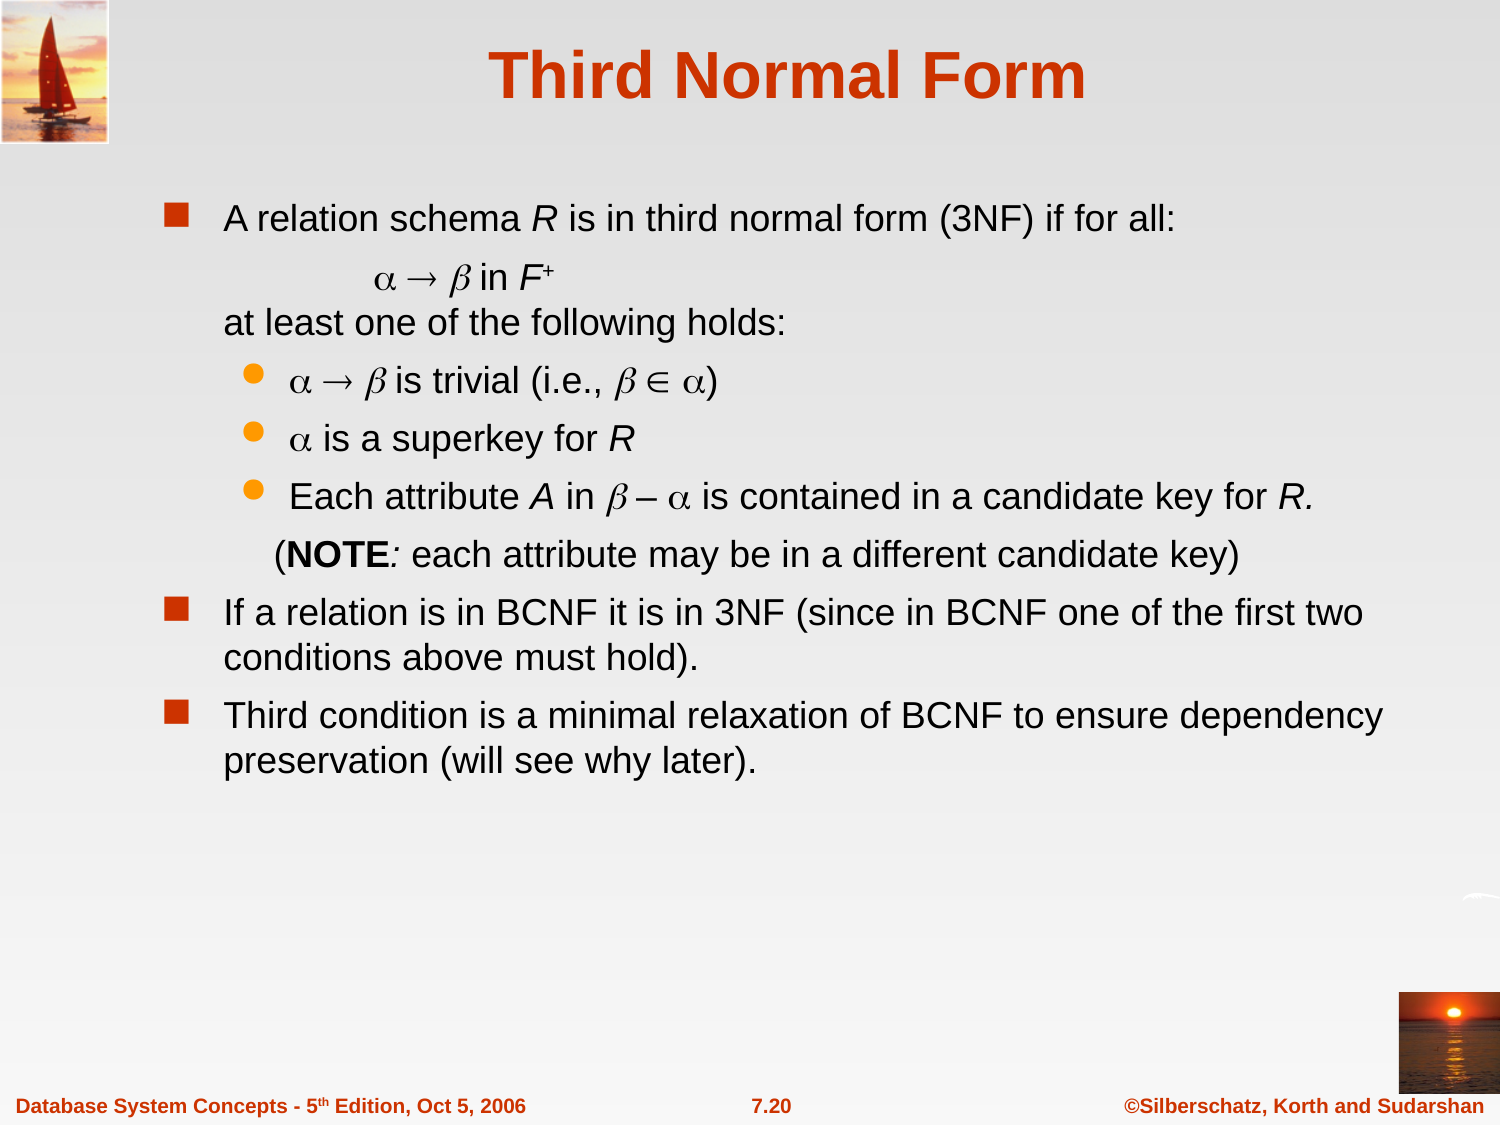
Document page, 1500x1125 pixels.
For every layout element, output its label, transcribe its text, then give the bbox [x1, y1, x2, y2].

title Third Normal Form [125, 18, 1452, 120]
picture [1398, 992, 1500, 1094]
list A relation schema R is in third normal form (3NF) if for all:    in F+ at least one of the following holds:    is trivial (i.e.,   )  is a superkey for R Each attribute A in  –  is contained in a candidate key for R. (NOTE: each attribute may be in a different candidate key) If a relation is in BCNF it is in 3NF (since in BCNF one of the first two conditions above must hold). Third condition is a minimal relaxation of BCNF to ensure dependency preservation (will see why later). [151, 186, 1410, 992]
picture [0, 0, 109, 144]
